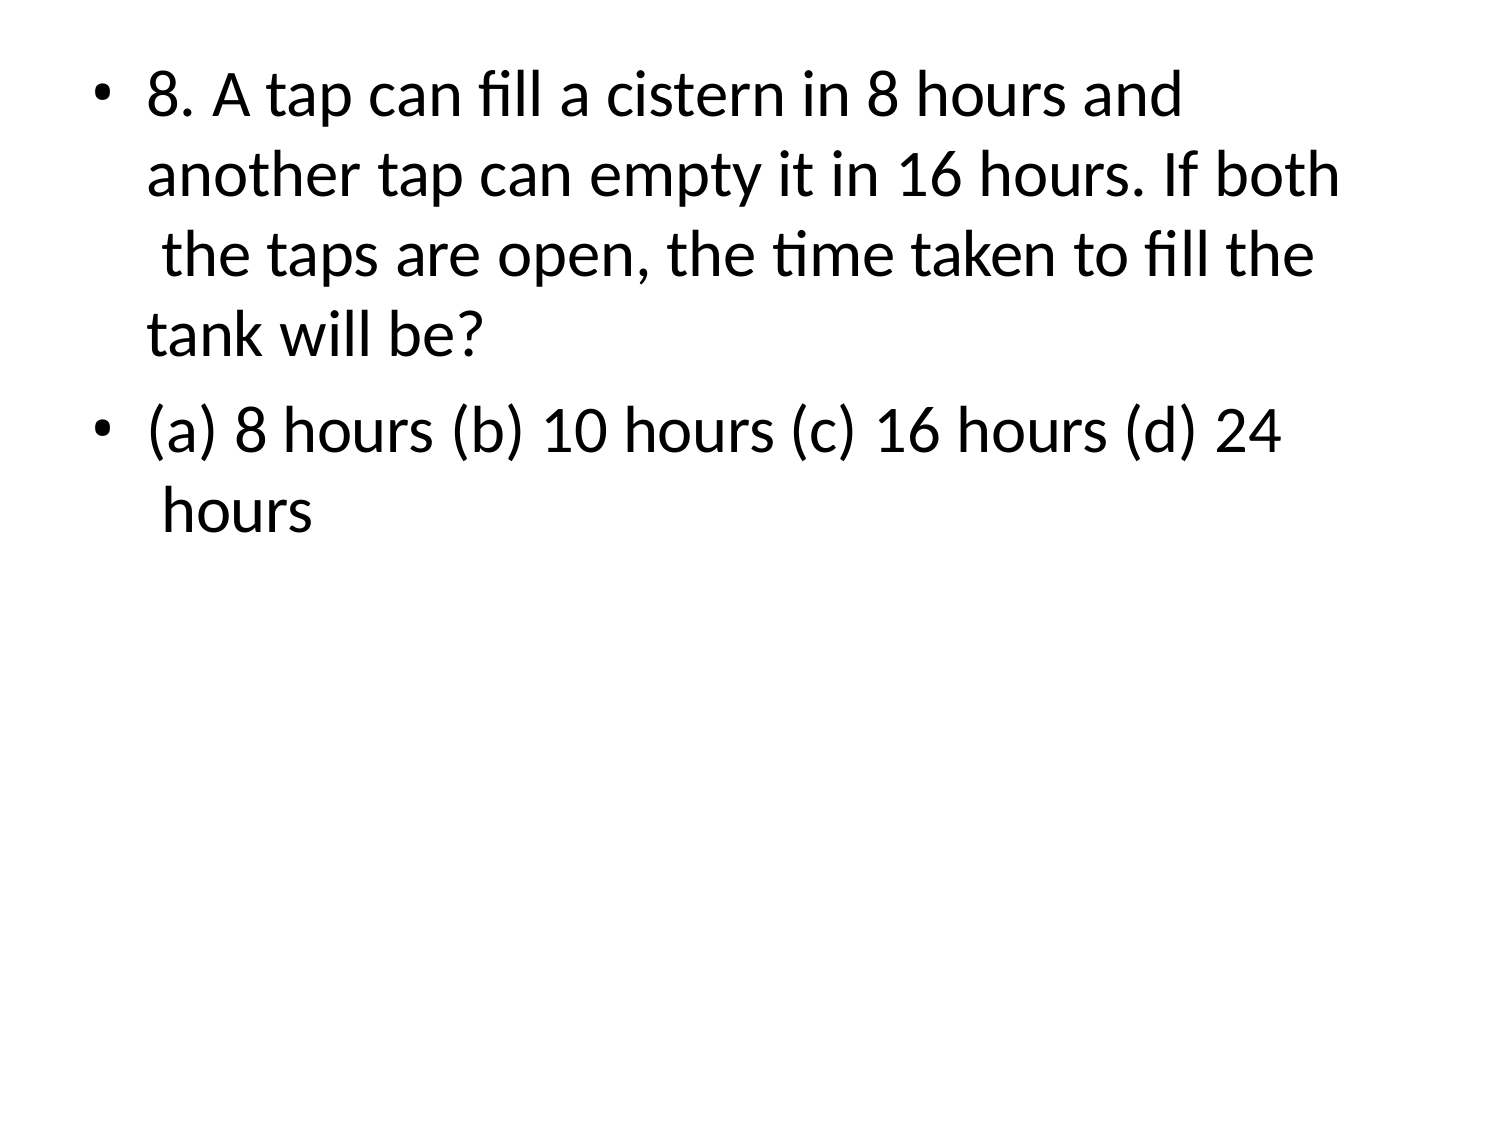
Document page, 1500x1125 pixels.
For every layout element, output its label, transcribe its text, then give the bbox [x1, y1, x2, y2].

text_box 8. A tap can fill a cistern in 8 hours and another tap can empty it in 16 hours. If both the taps are open, the time taken to fill the tank will be? (a) 8 hours (b) 10 hours (c) 16 hours (d) 24 hours [87, 48, 1349, 547]
